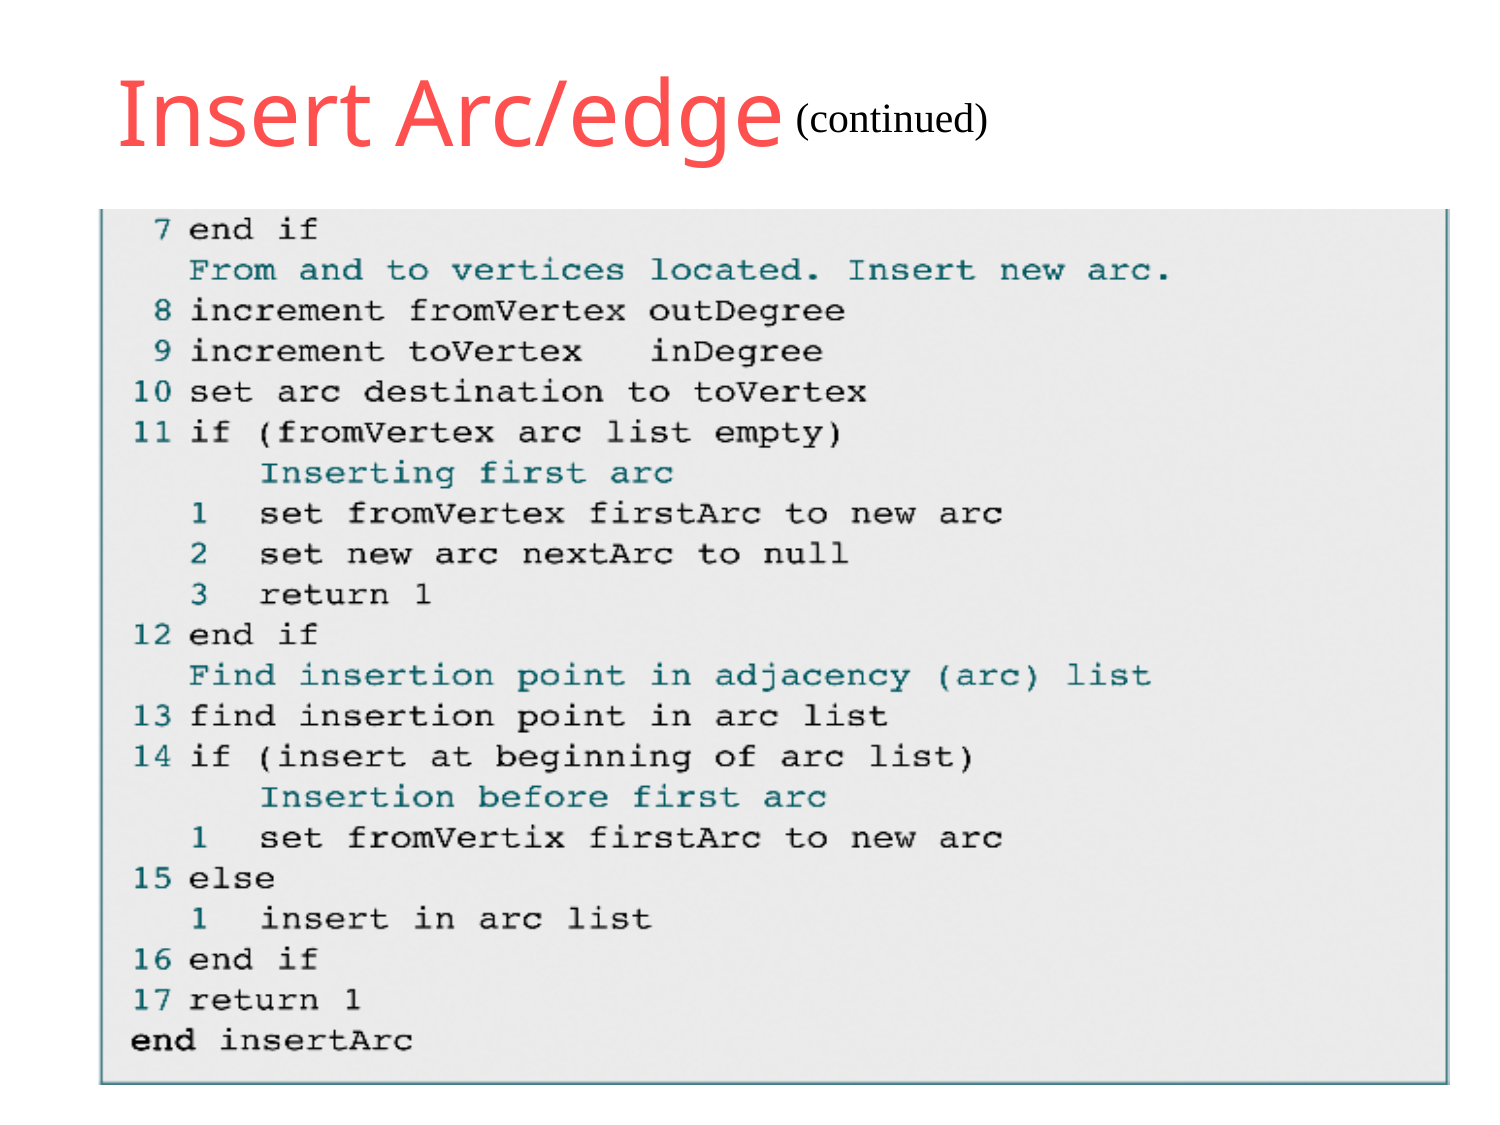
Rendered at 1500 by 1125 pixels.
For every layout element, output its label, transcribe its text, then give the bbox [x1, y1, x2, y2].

picture [87, 209, 1450, 1085]
text_box Insert Arc/edge [103, 59, 1397, 209]
